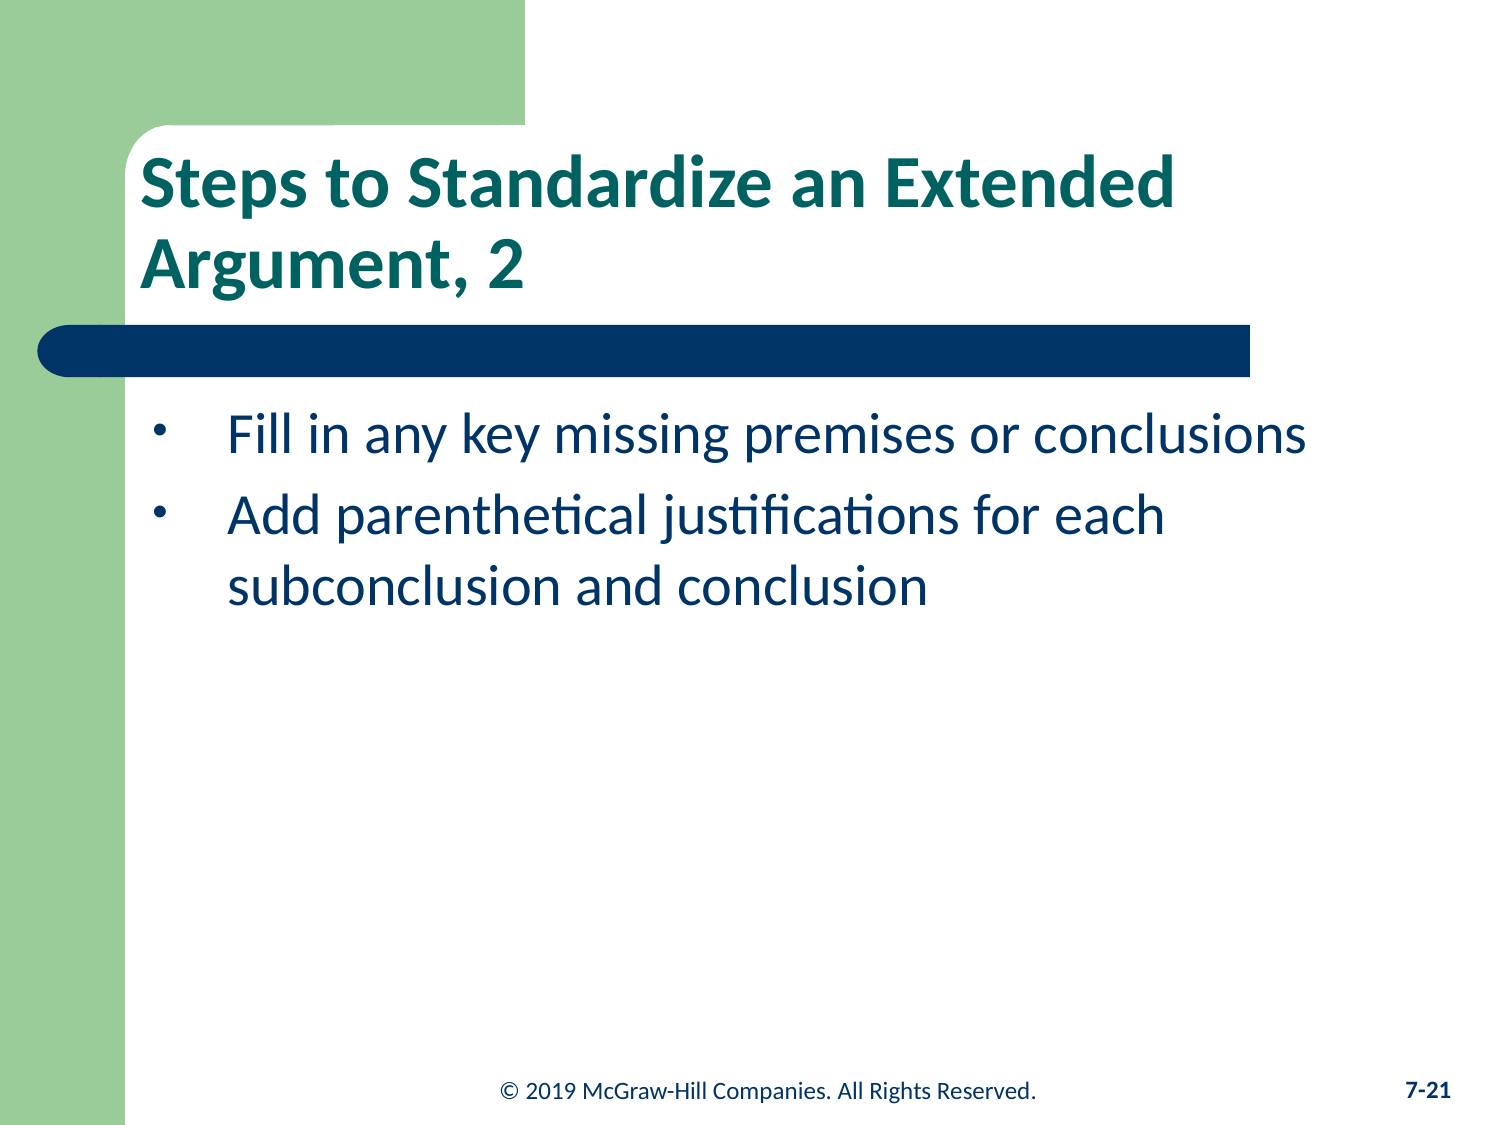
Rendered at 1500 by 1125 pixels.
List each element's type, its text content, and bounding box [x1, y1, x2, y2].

list Fill in any key missing premises or conclusions Add parenthetical justifications for each subconclusion and conclusion [137, 387, 1400, 999]
title Steps to Standardize an Extended Argument, 2 [125, 125, 1425, 313]
